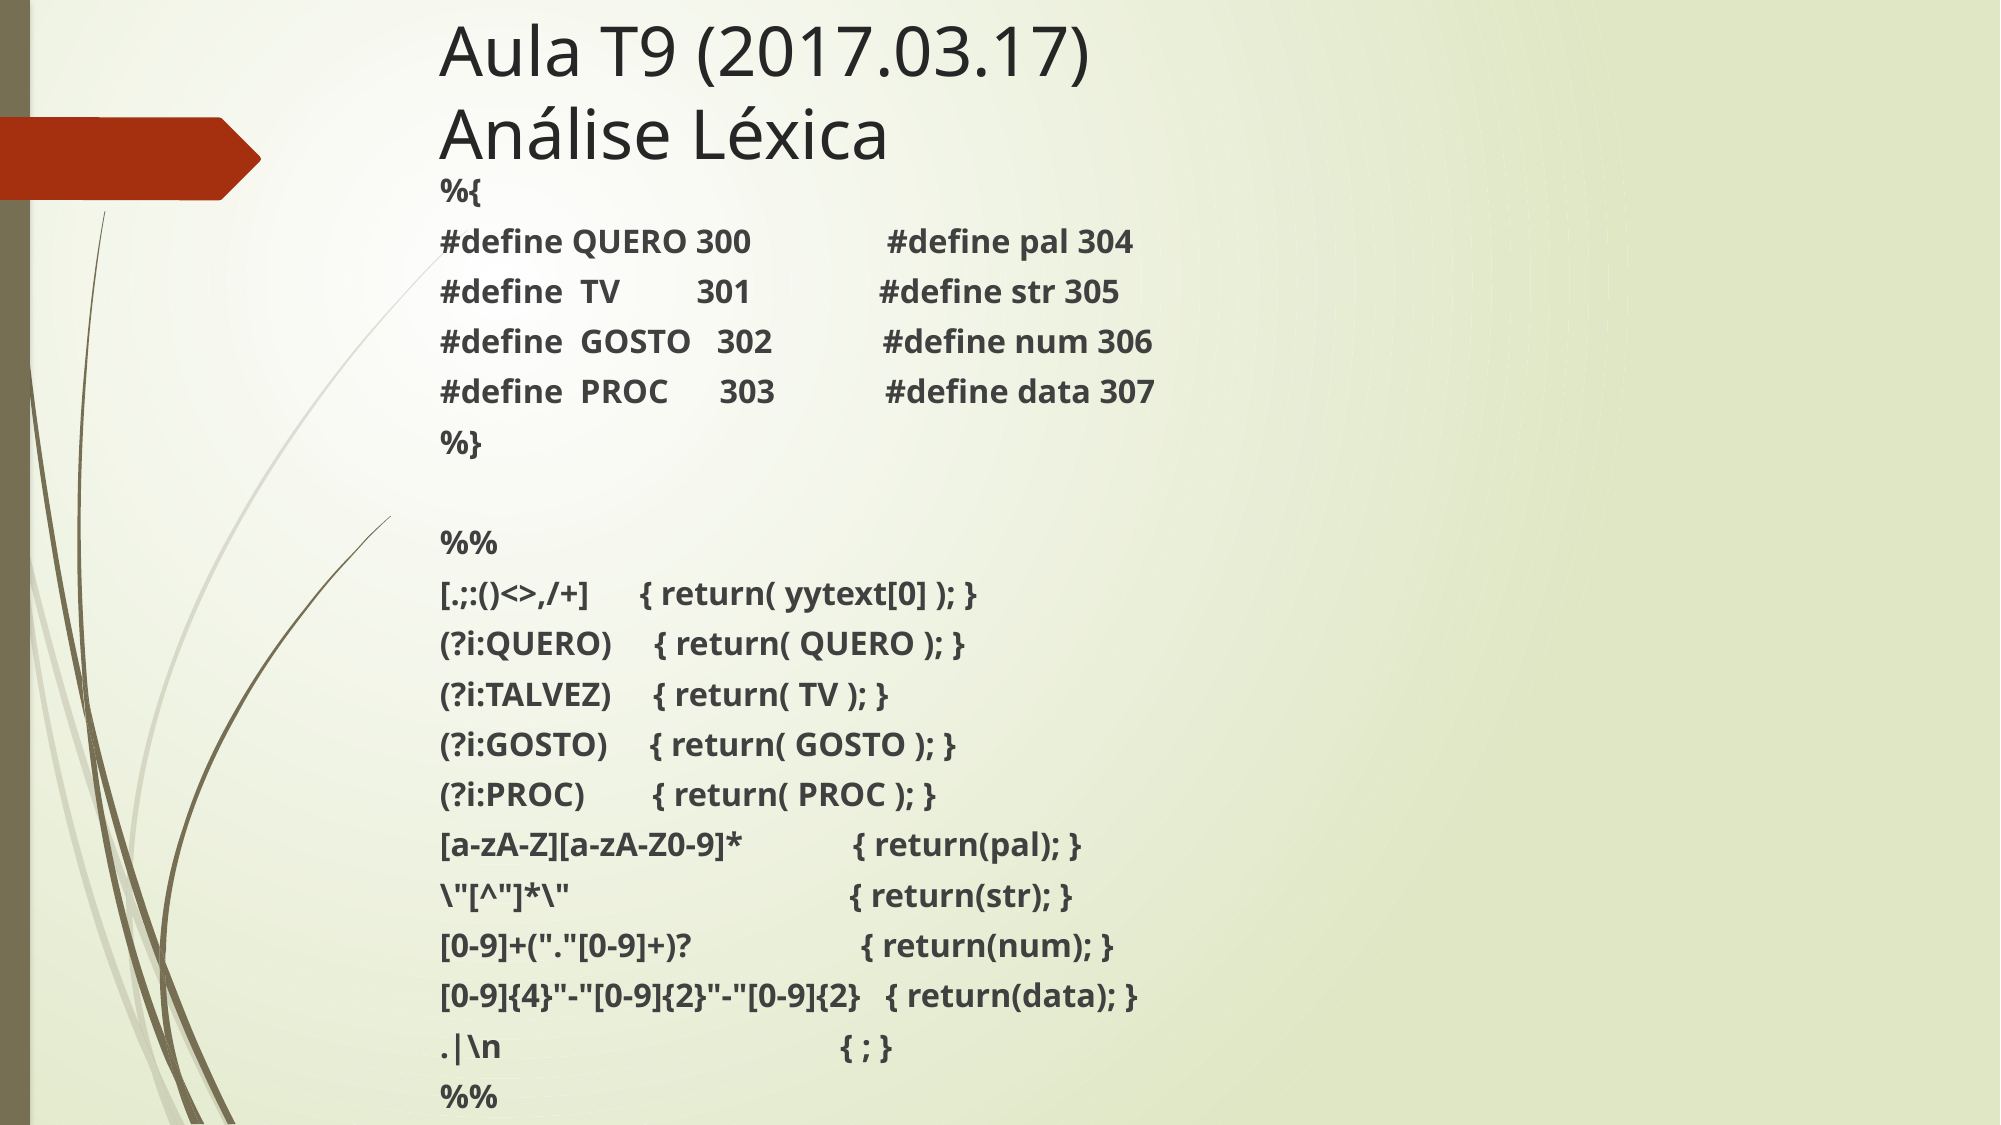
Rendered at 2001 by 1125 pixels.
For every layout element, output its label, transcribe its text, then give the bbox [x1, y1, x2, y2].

title Aula T9 (2017.03.17) Análise Léxica [424, 0, 1887, 162]
list %{ #define QUERO 300 #define pal 304 #define TV 301 #define str 305 #define GOSTO 302 #define num 306 #define PROC 303 #define data 307 %} %% [.;:()<>,/+] { return( yytext[0] ); } (?i:QUERO) { return( QUERO ); } (?i:TALVEZ) { return( TV ); } (?i:GOSTO) { return( GOSTO ); } (?i:PROC) { return( PROC ); } [a-zA-Z][a-zA-Z0-9]* { return(pal); } \"[^"]*\" { return(str); } [0-9]+("."[0-9]+)? { return(num); } [0-9]{4}"-"[0-9]{2}"-"[0-9]{2} { return(data); } .|\n { ; } %% [424, 162, 1888, 1125]
